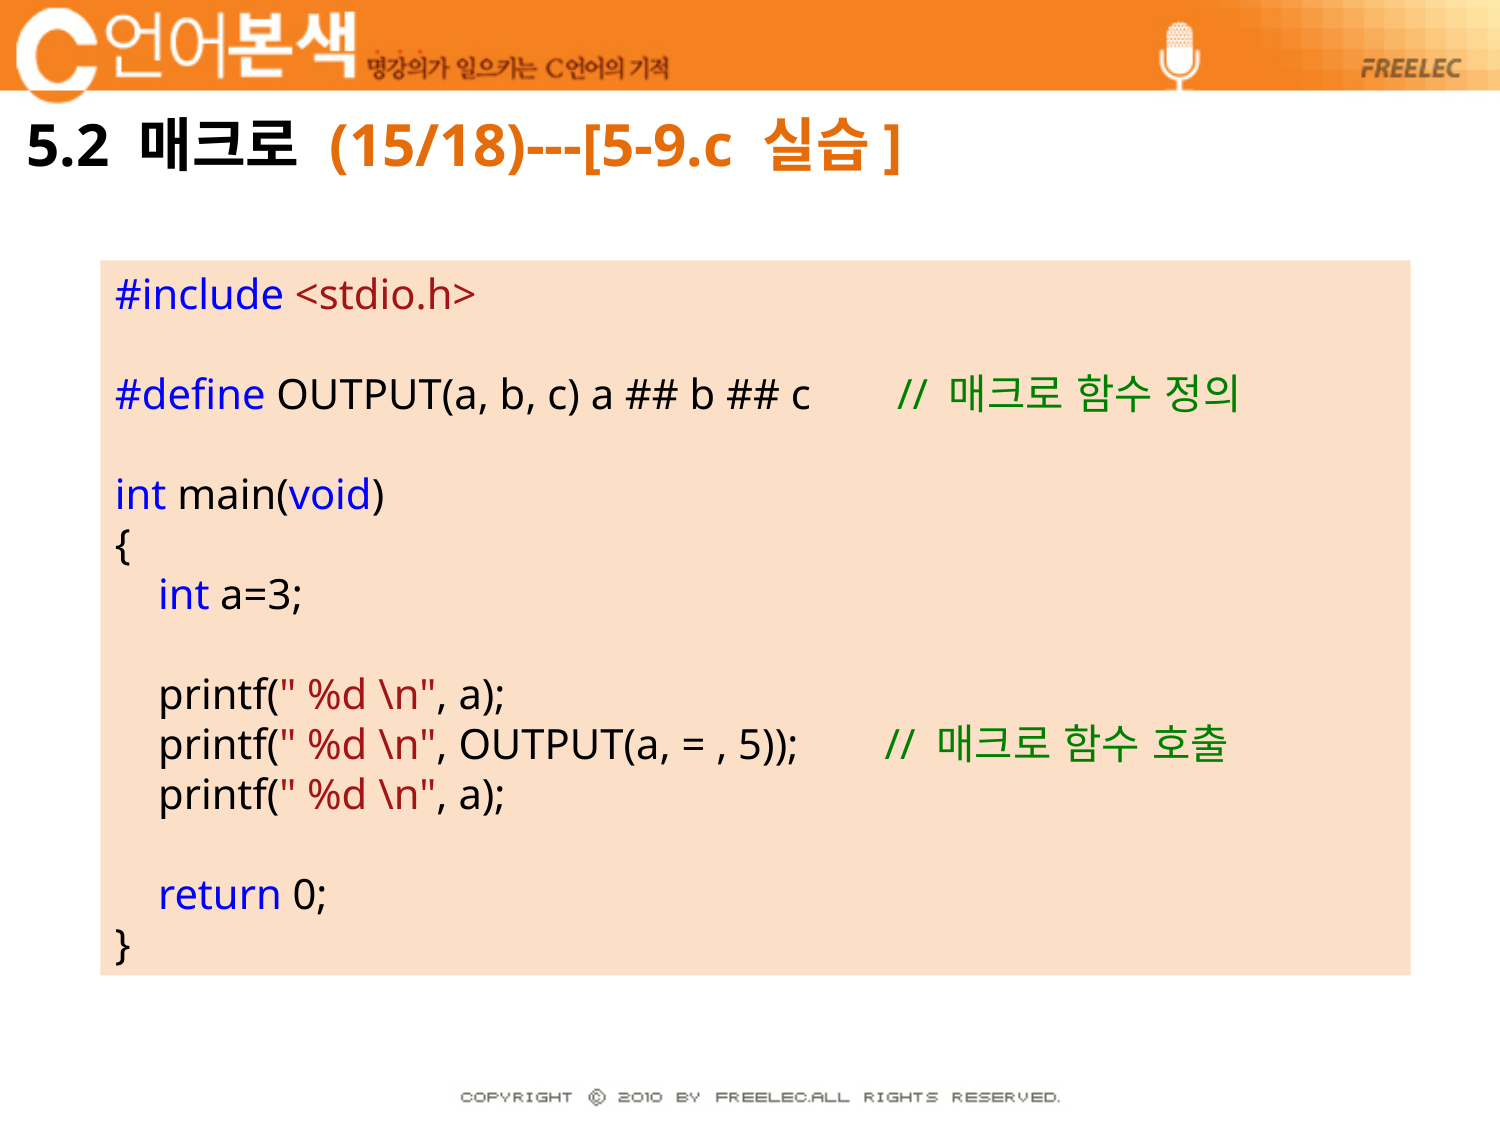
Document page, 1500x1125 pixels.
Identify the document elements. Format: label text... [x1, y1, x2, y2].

picture [0, 0, 1500, 1125]
title 5.2 매크로 (15/18)---[5-9.c 실습] [11, 107, 1500, 178]
text_box #include <stdio.h> #define OUTPUT(a, b, c) a ## b ## c // 매크로 함수 정의 int main(void) { int a=3; printf(" %d \n", a); printf(" %d \n", OUTPUT(a, = , 5)); // 매크로 함수 호출 printf(" %d \n", a); return 0; } [100, 260, 1411, 976]
